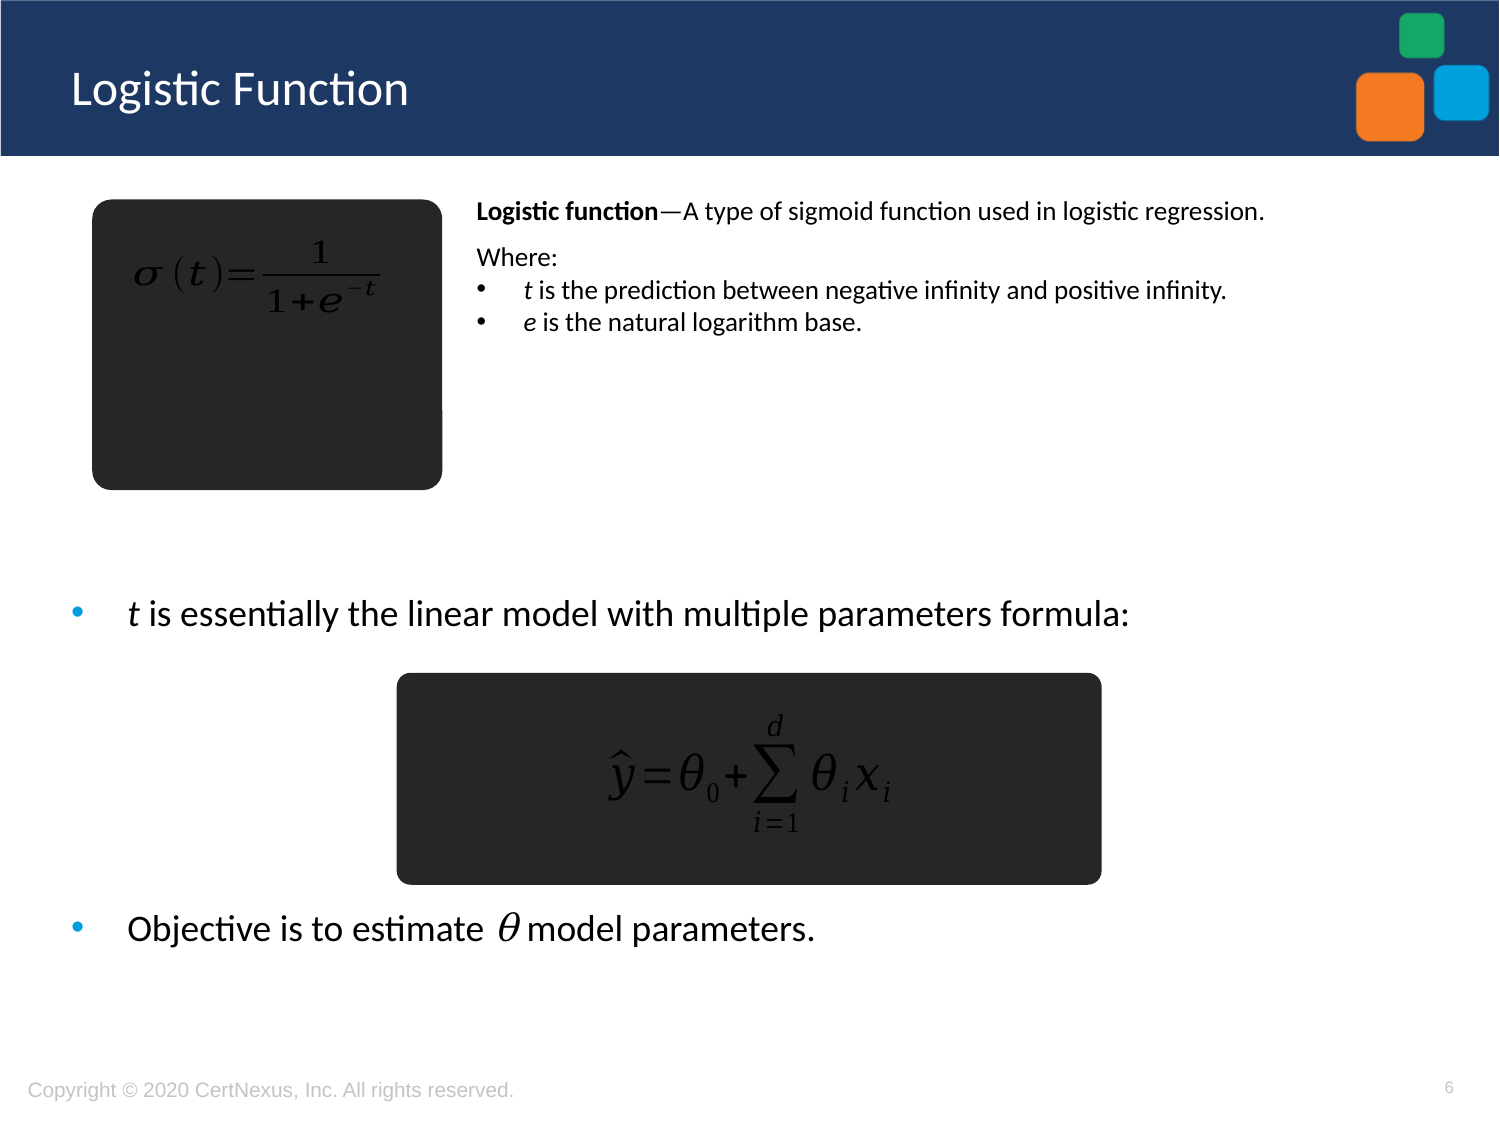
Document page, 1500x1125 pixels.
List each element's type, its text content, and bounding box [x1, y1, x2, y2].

picture [0, 0, 1500, 156]
text_box [396, 672, 1102, 885]
text_box Logistic function—A type of sigmoid function used in logistic regression. Where: t is the prediction between negative infinity and positive infinity. e is the natural logarithm base. [461, 186, 1480, 345]
slide_number 6 [1118, 1057, 1469, 1118]
text_box [92, 199, 443, 491]
title Logistic Function [56, 16, 1350, 155]
list t is essentially the linear model with multiple parameters formula: Objective is to estimate θ model parameters. [56, 213, 1444, 1021]
